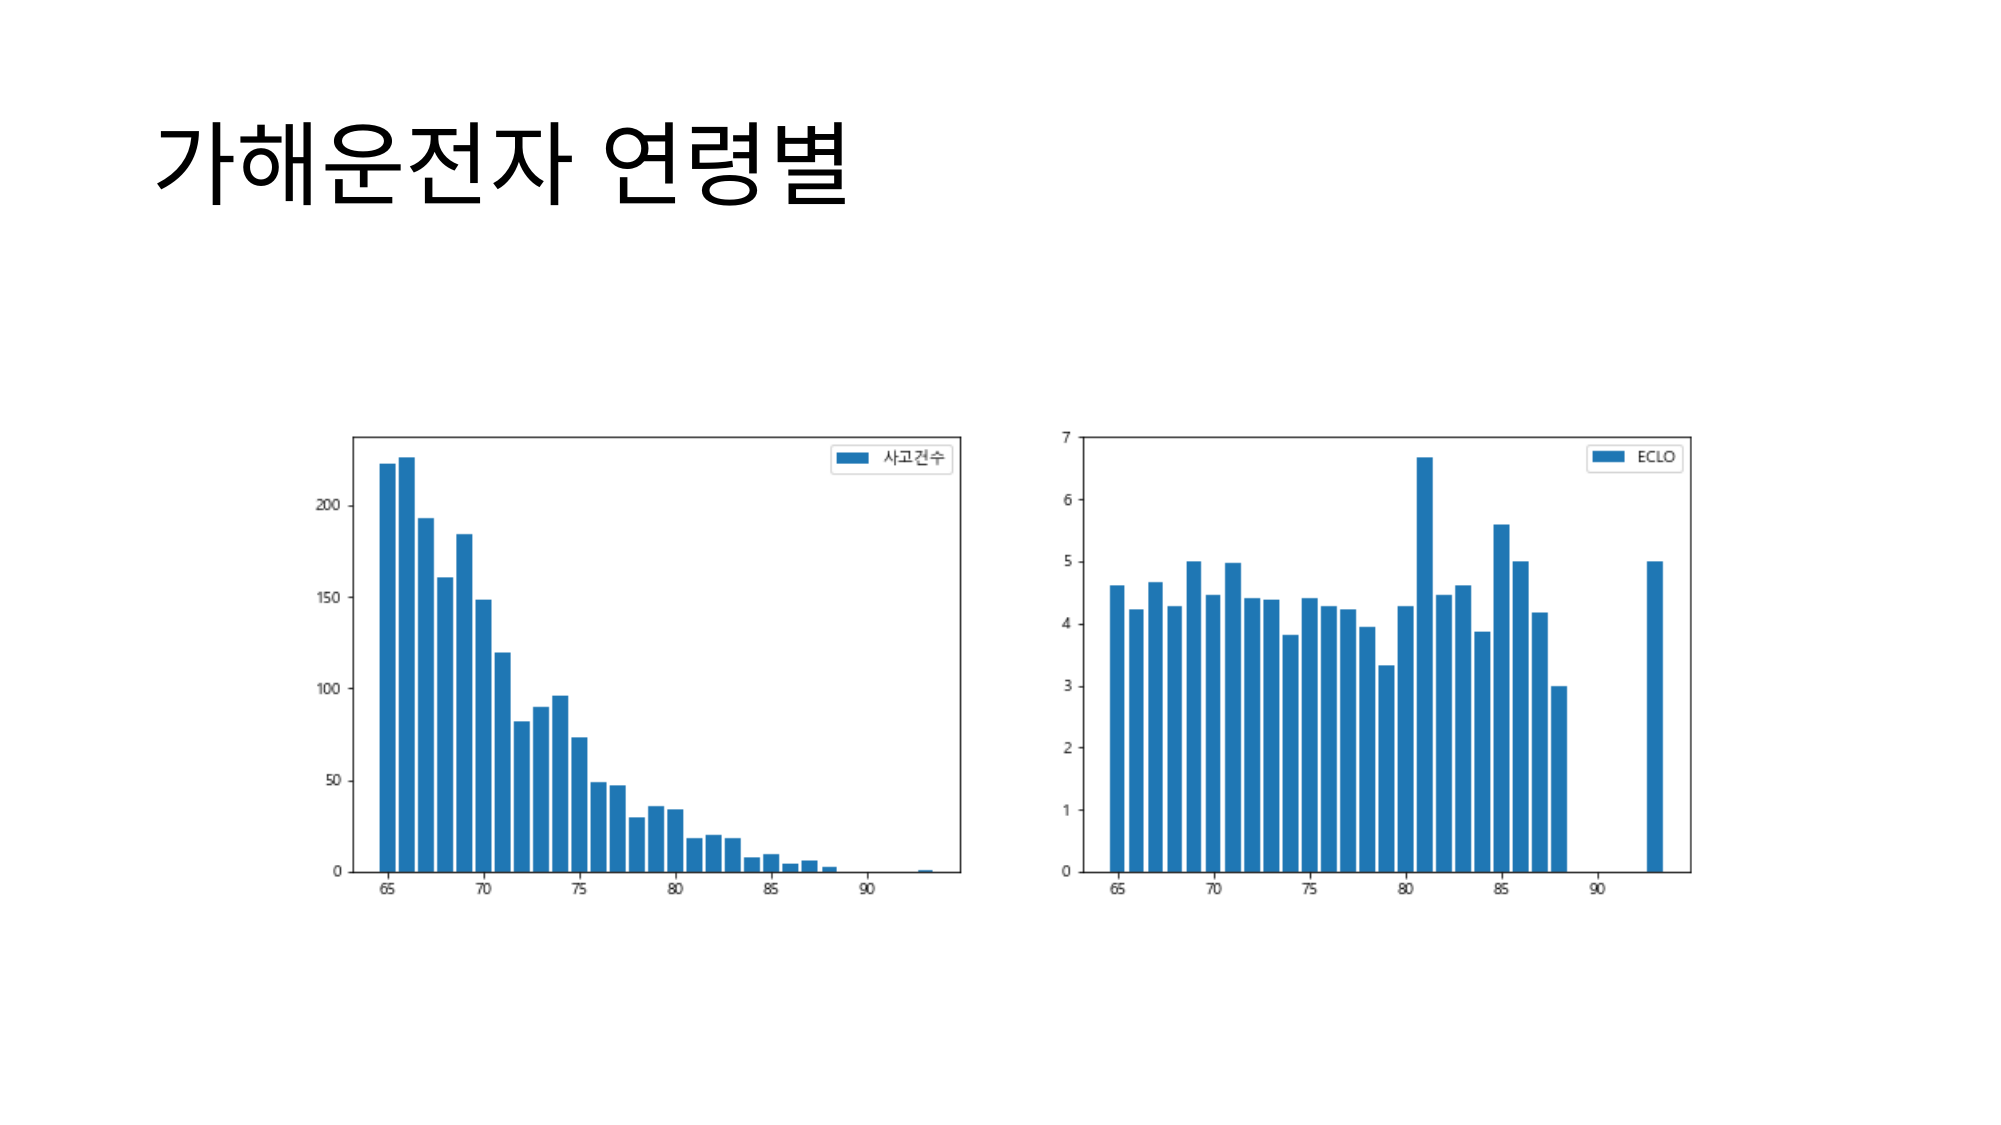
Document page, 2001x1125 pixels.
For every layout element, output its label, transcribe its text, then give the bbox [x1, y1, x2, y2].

title 가해운전자 연령별 [137, 59, 1863, 278]
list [137, 368, 1863, 944]
